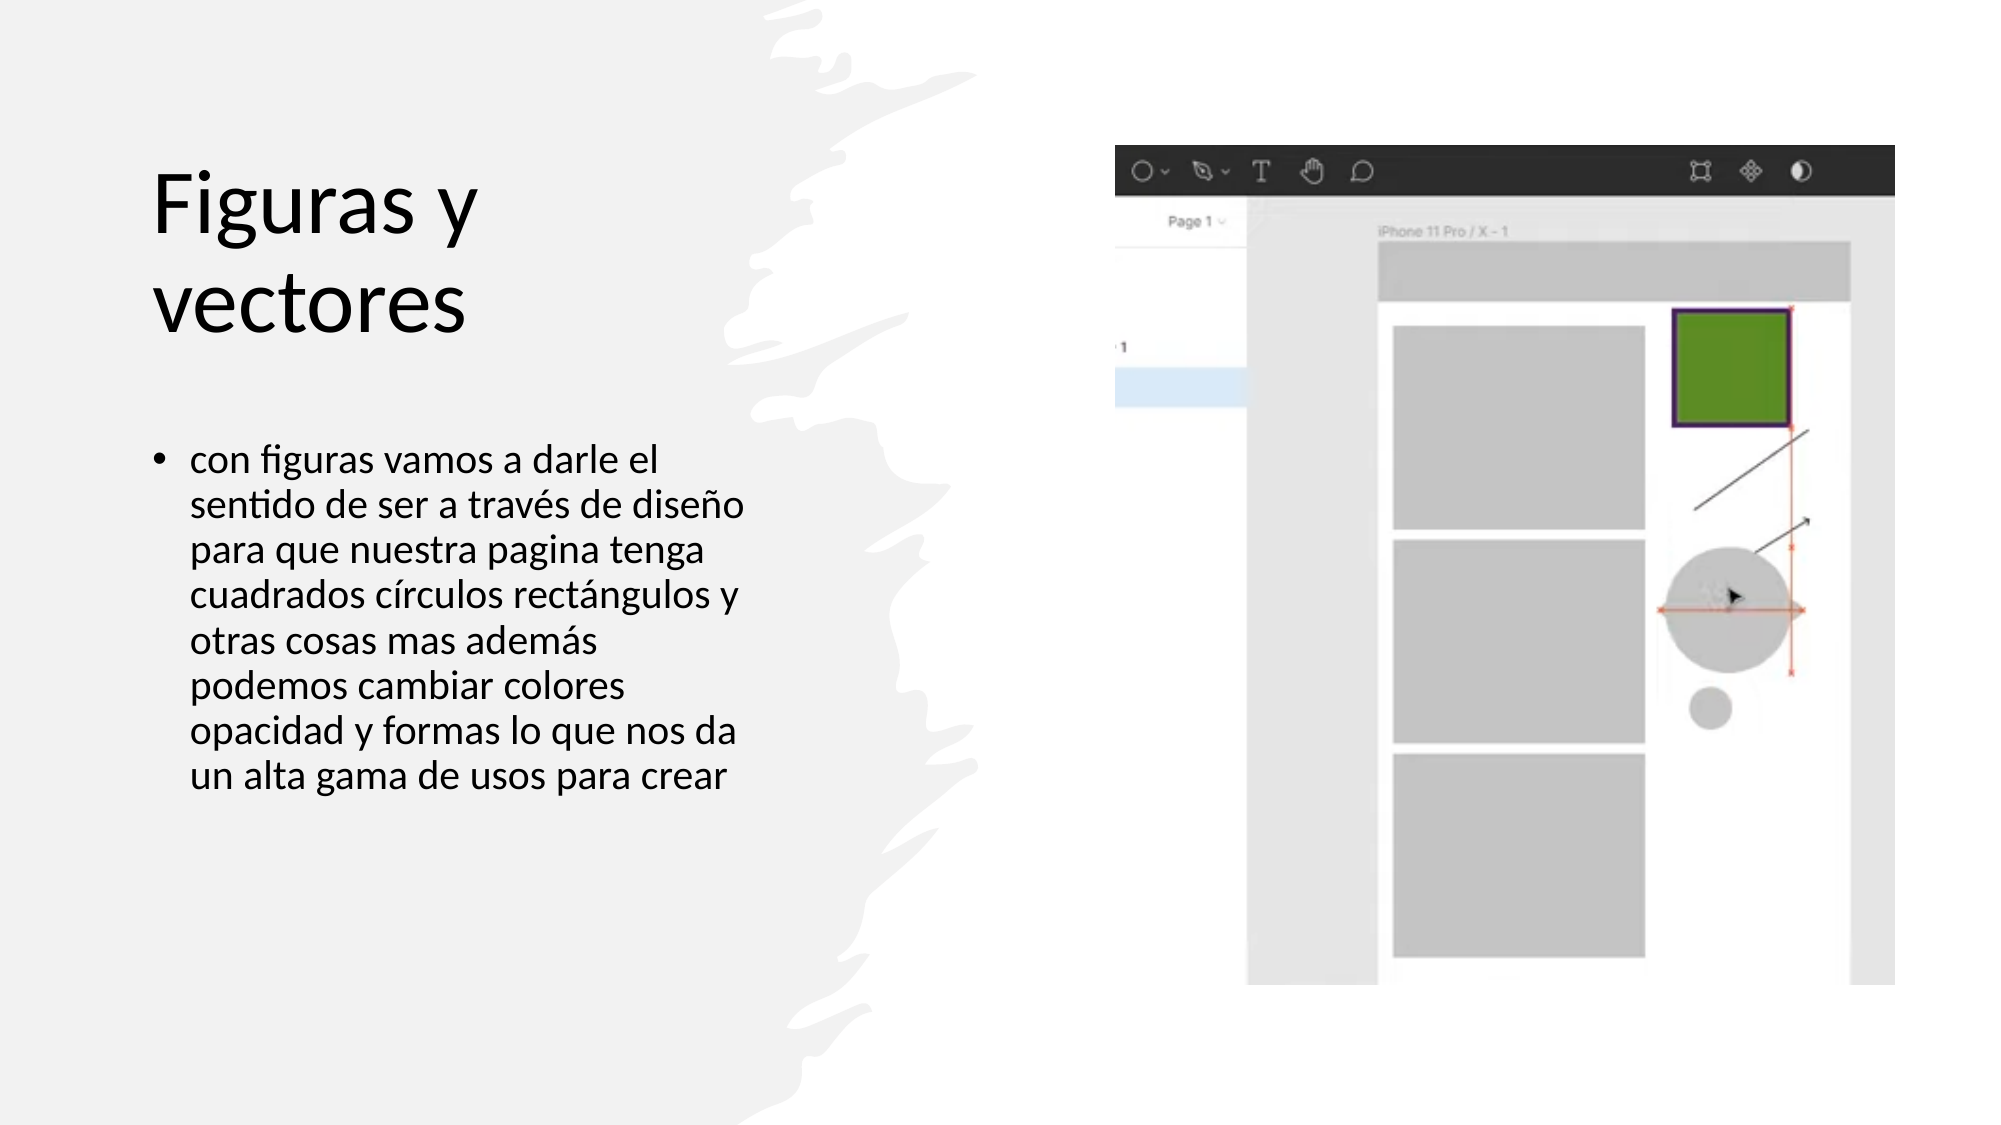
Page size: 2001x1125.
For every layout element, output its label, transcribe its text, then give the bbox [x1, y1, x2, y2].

picture [1115, 145, 1895, 985]
text_box [739, 0, 2000, 1125]
text_box [0, 0, 979, 1125]
title Figuras y vectores [137, 105, 776, 401]
list con figuras vamos a darle el sentido de ser a través de diseño para que nuestra pagina tenga cuadrados círculos rectángulos y otras cosas mas además podemos cambiar colores opacidad y formas lo que nos da un alta gama de usos para crear [137, 430, 776, 1014]
